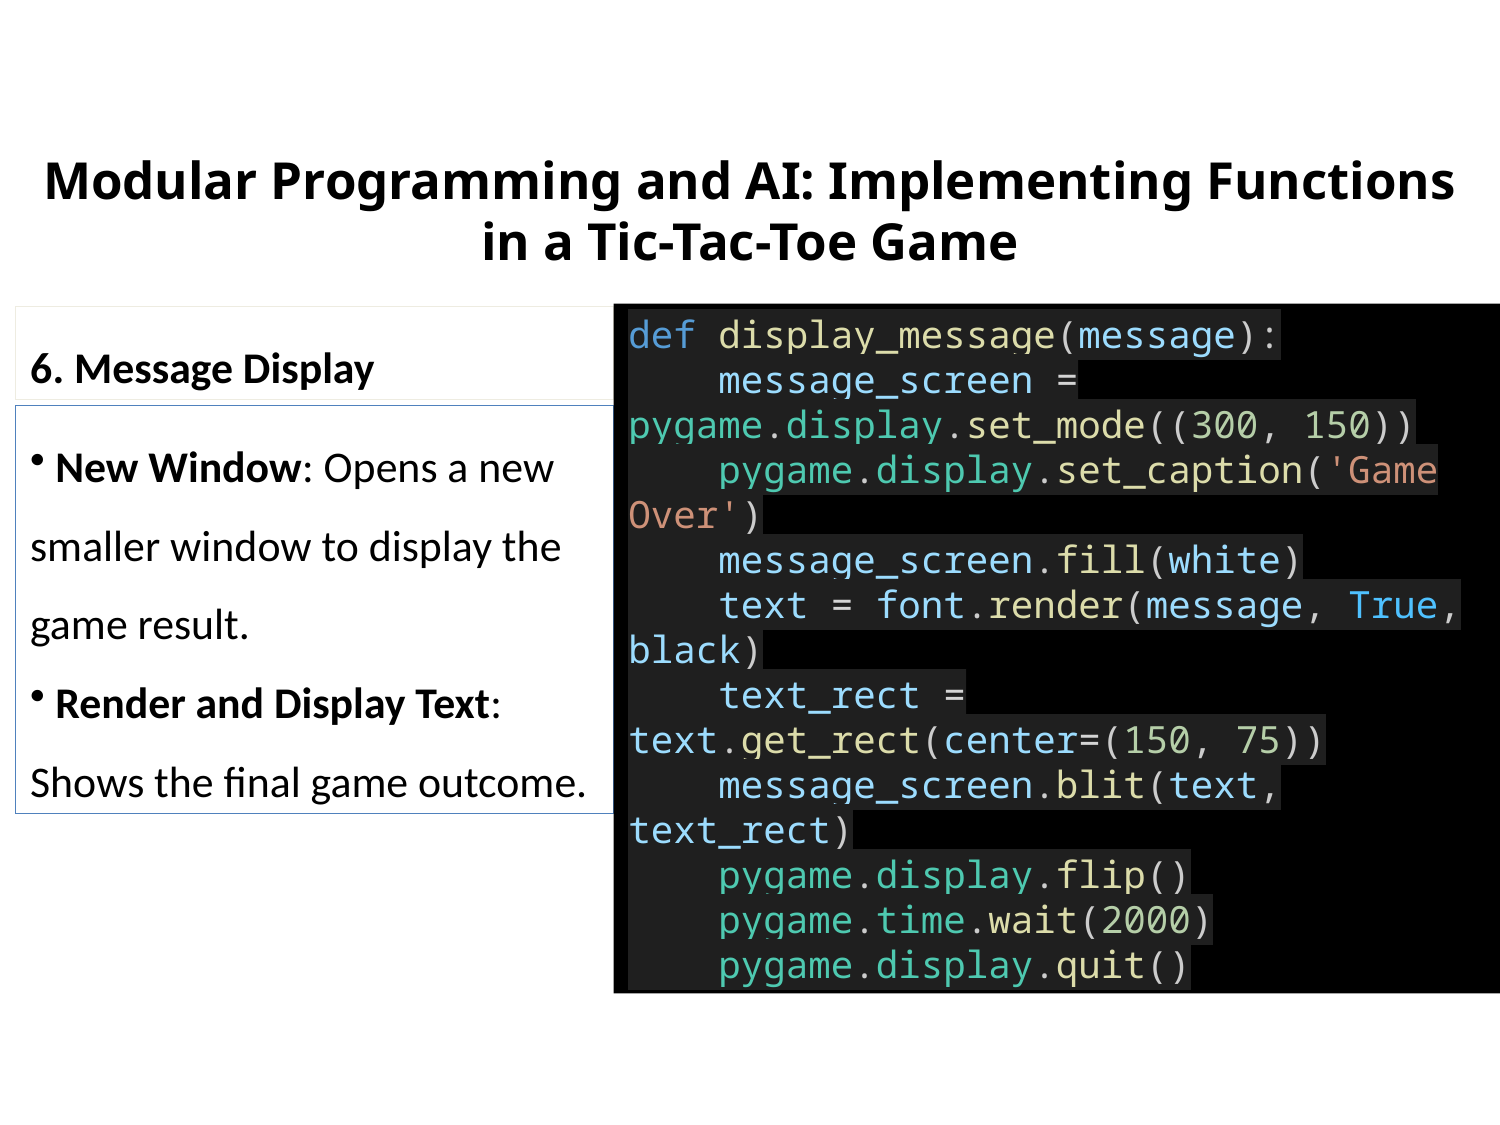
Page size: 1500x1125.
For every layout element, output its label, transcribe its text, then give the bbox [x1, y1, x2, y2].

title Modular Programming and AI: Implementing Functions in a Tic-Tac-Toe Game [0, 140, 1500, 279]
text_box New Window: Opens a new smaller window to display the game result. Render and Display Text: Shows the final game outcome. [15, 405, 613, 814]
text_box def display_message(message): message_screen = pygame.display.set_mode((300, 150)) pygame.display.set_caption('Game Over') message_screen.fill(white) text = font.render(message, True, black) text_rect = text.get_rect(center=(150, 75)) message_screen.blit(text, text_rect) pygame.display.flip() pygame.time.wait(2000) pygame.display.quit() [613, 303, 1500, 994]
text_box 6. Message Display [15, 306, 613, 400]
